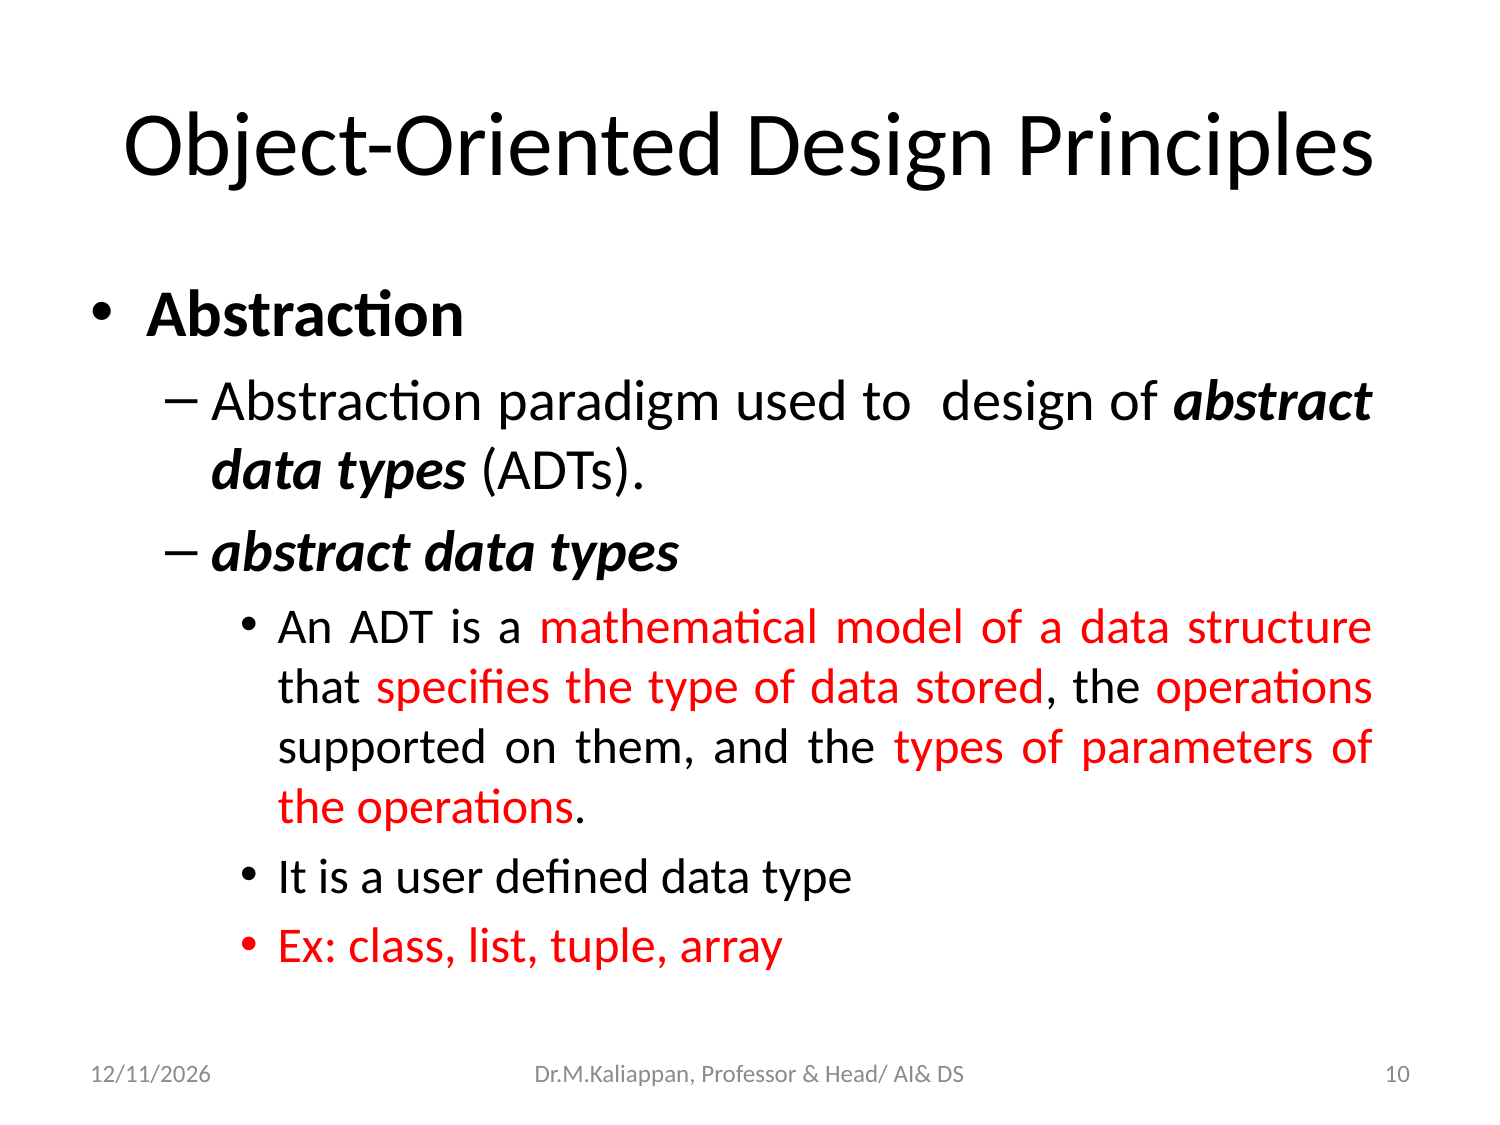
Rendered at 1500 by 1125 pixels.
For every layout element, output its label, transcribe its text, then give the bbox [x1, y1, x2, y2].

slide_number 10 [1074, 1042, 1425, 1103]
list Abstraction Abstraction paradigm used to design of abstract data types (ADTs). abstract data types An ADT is a mathematical model of a data structure that specifies the type of data stored, the operations supported on them, and the types of parameters of the operations. It is a user defined data type Ex: class, list, tuple, array [75, 262, 1388, 1005]
title Object-Oriented Design Principles [75, 45, 1425, 233]
footer Dr.M.Kaliappan, Professor & Head/ AI& DS [512, 1042, 988, 1103]
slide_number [75, 1042, 425, 1103]
